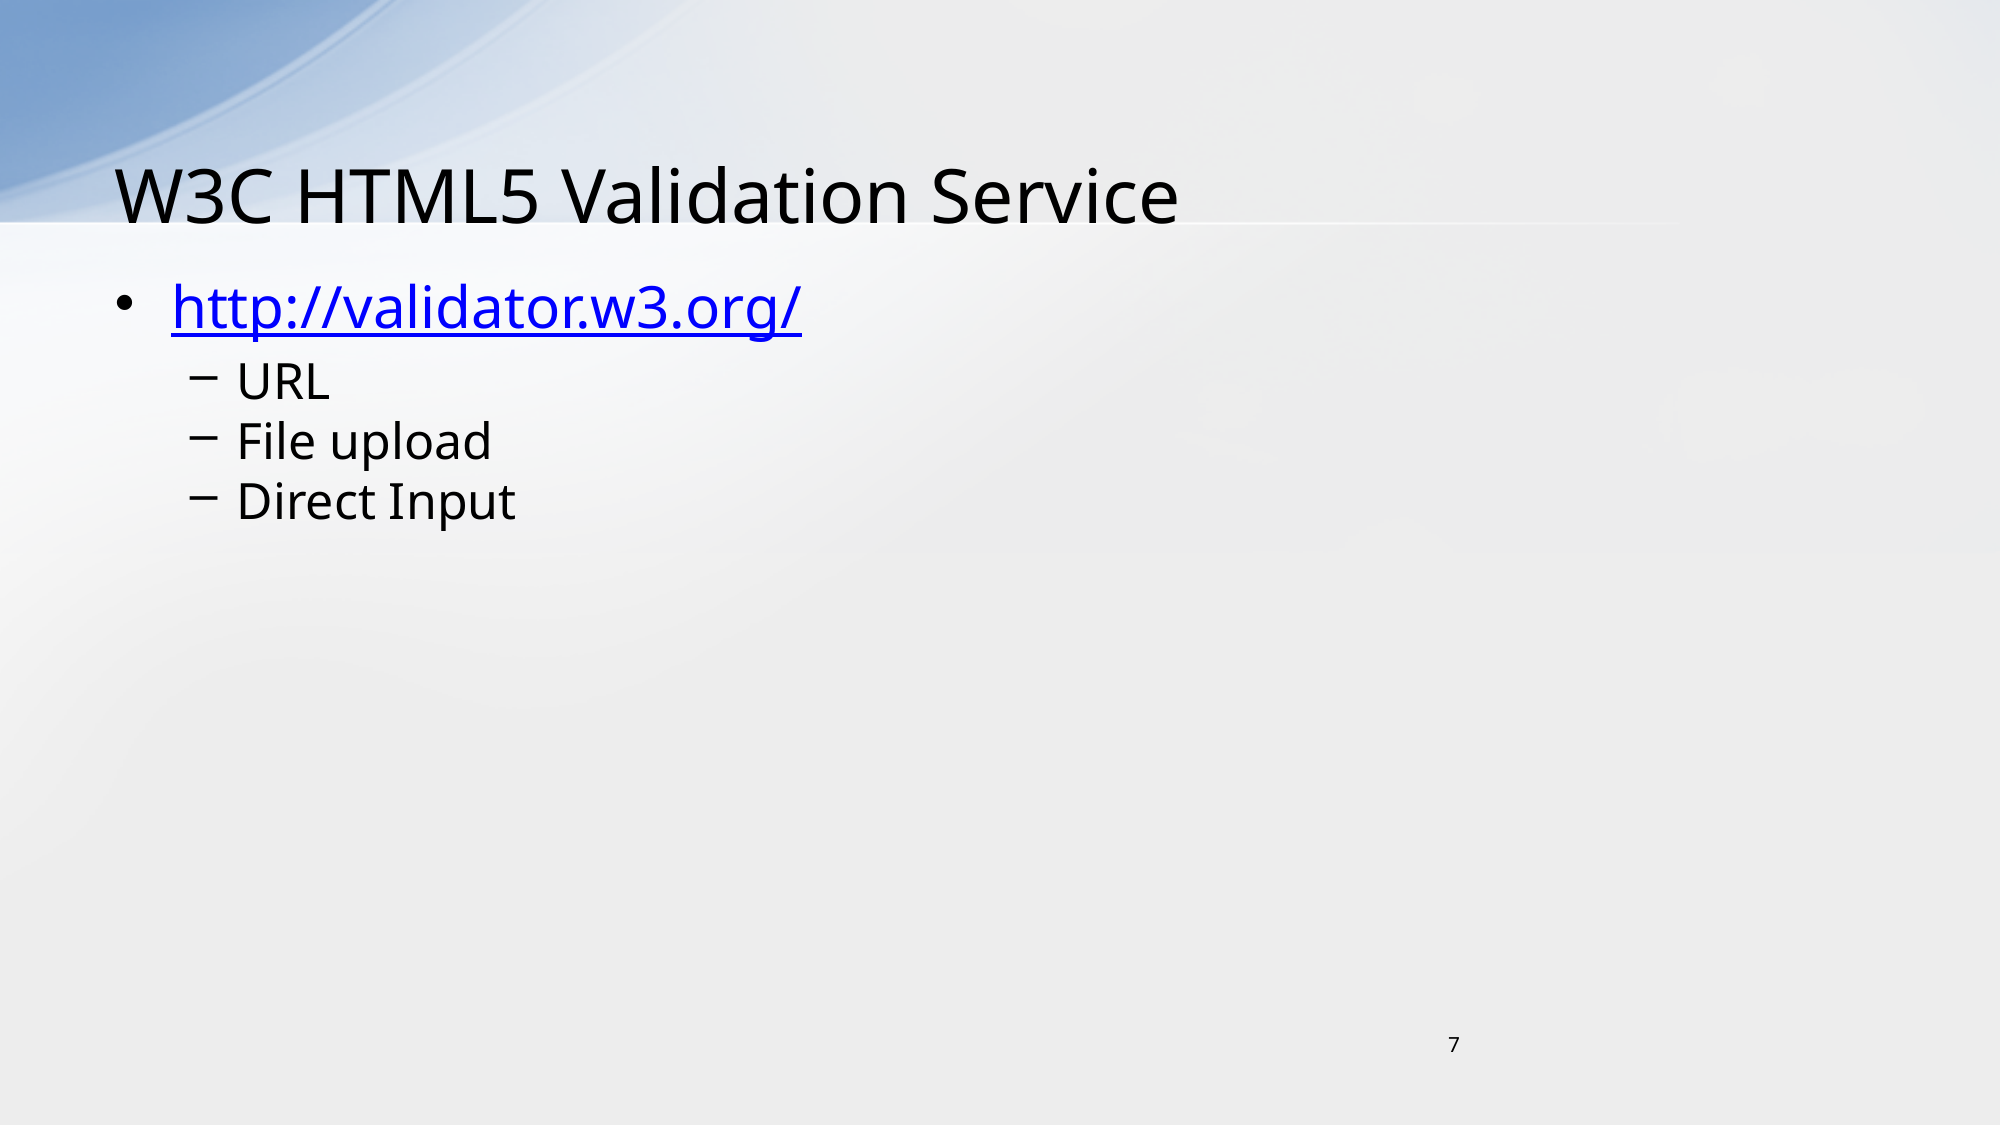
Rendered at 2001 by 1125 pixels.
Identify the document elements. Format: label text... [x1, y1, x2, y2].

list http://validator.w3.org/ URL File upload Direct Input [99, 262, 1900, 1005]
picture [0, 0, 2000, 1125]
title W3C HTML5 Validation Service [99, 58, 1900, 247]
slide_number 7 [1433, 1024, 1900, 1103]
